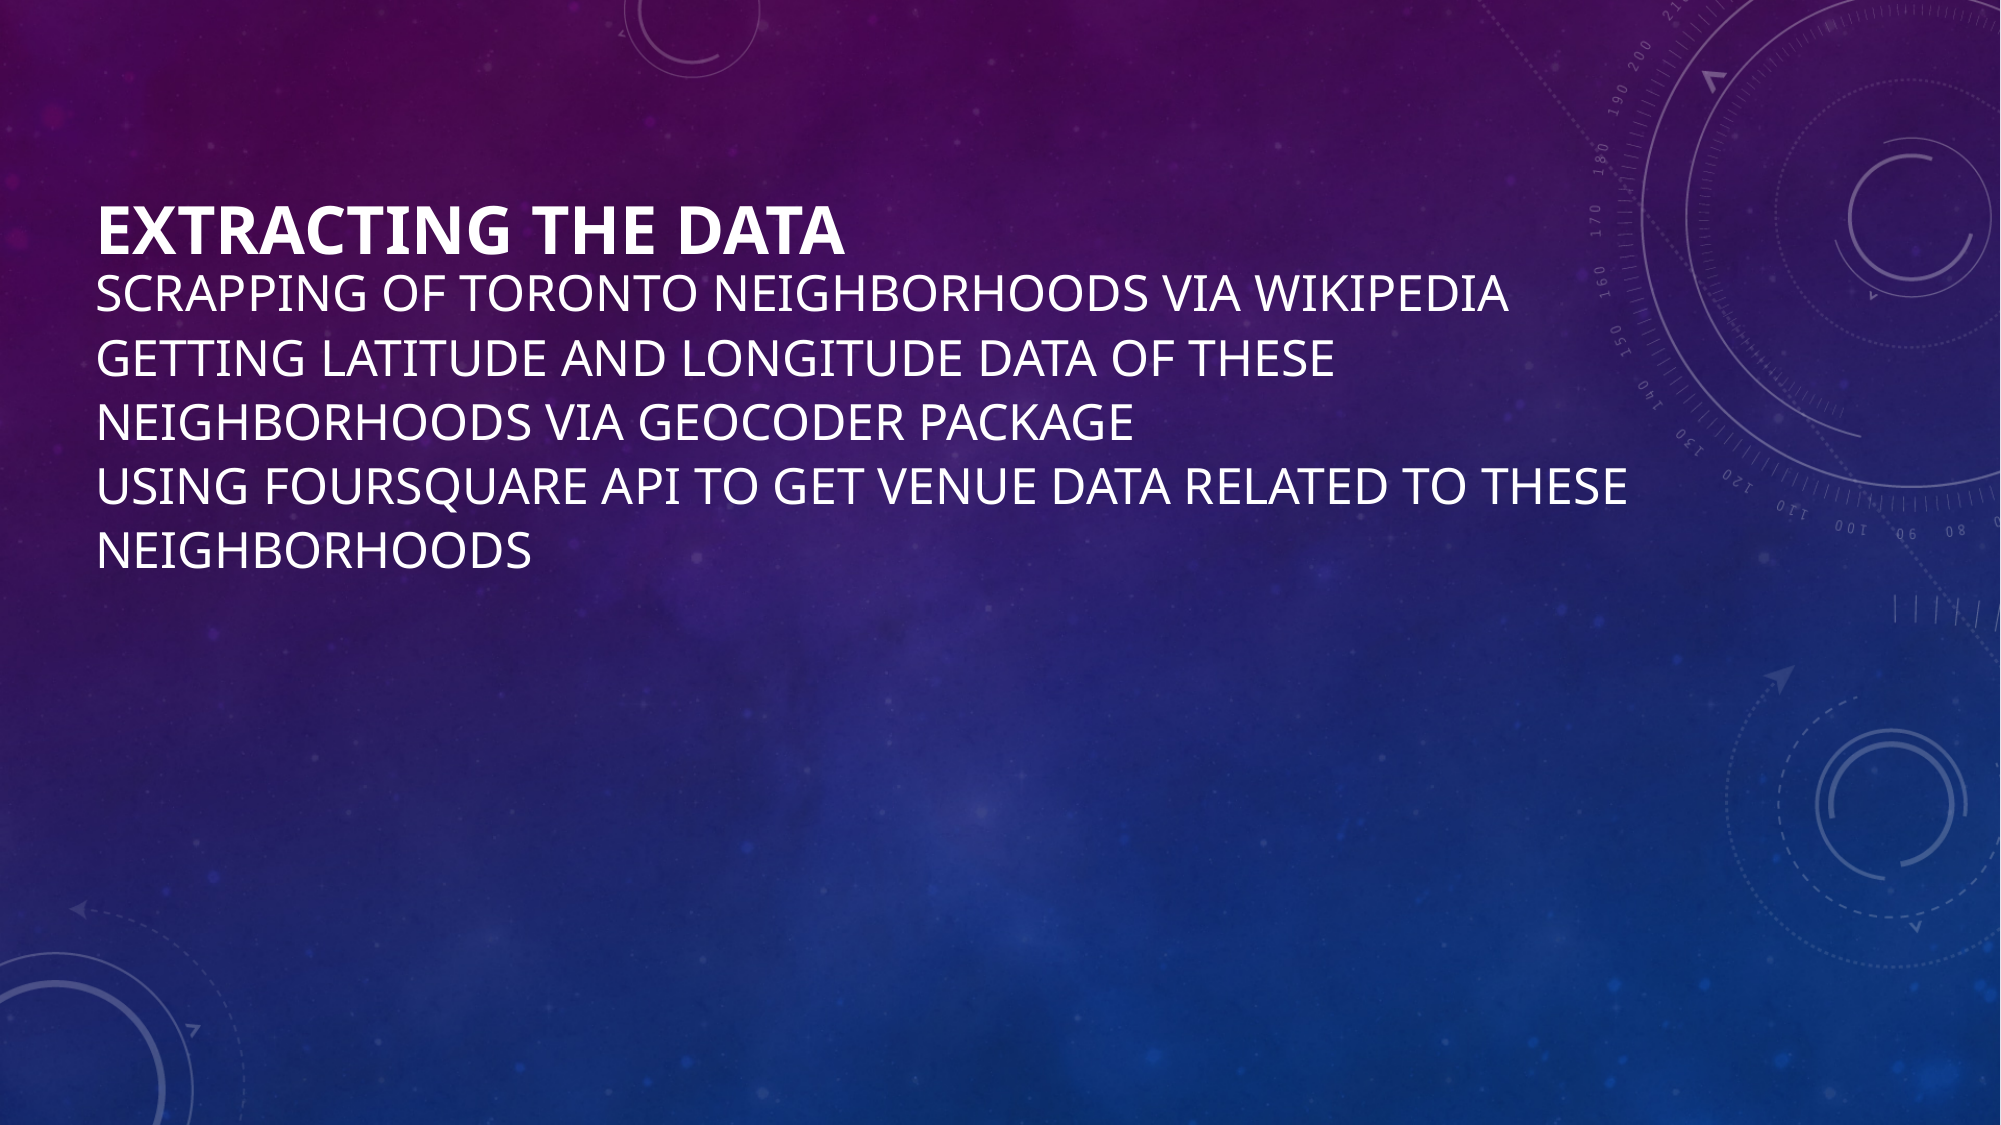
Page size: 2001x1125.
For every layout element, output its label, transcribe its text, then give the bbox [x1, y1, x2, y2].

picture [0, 0, 2001, 1125]
title Extracting the Data [79, 79, 1742, 250]
list Scrapping of Toronto neighborhoods via Wikipedia Getting Latitude and Longitude data of these neighborhoods via Geocoder package Using Foursquare API to get venue data related to these neighborhoods [79, 250, 1742, 724]
